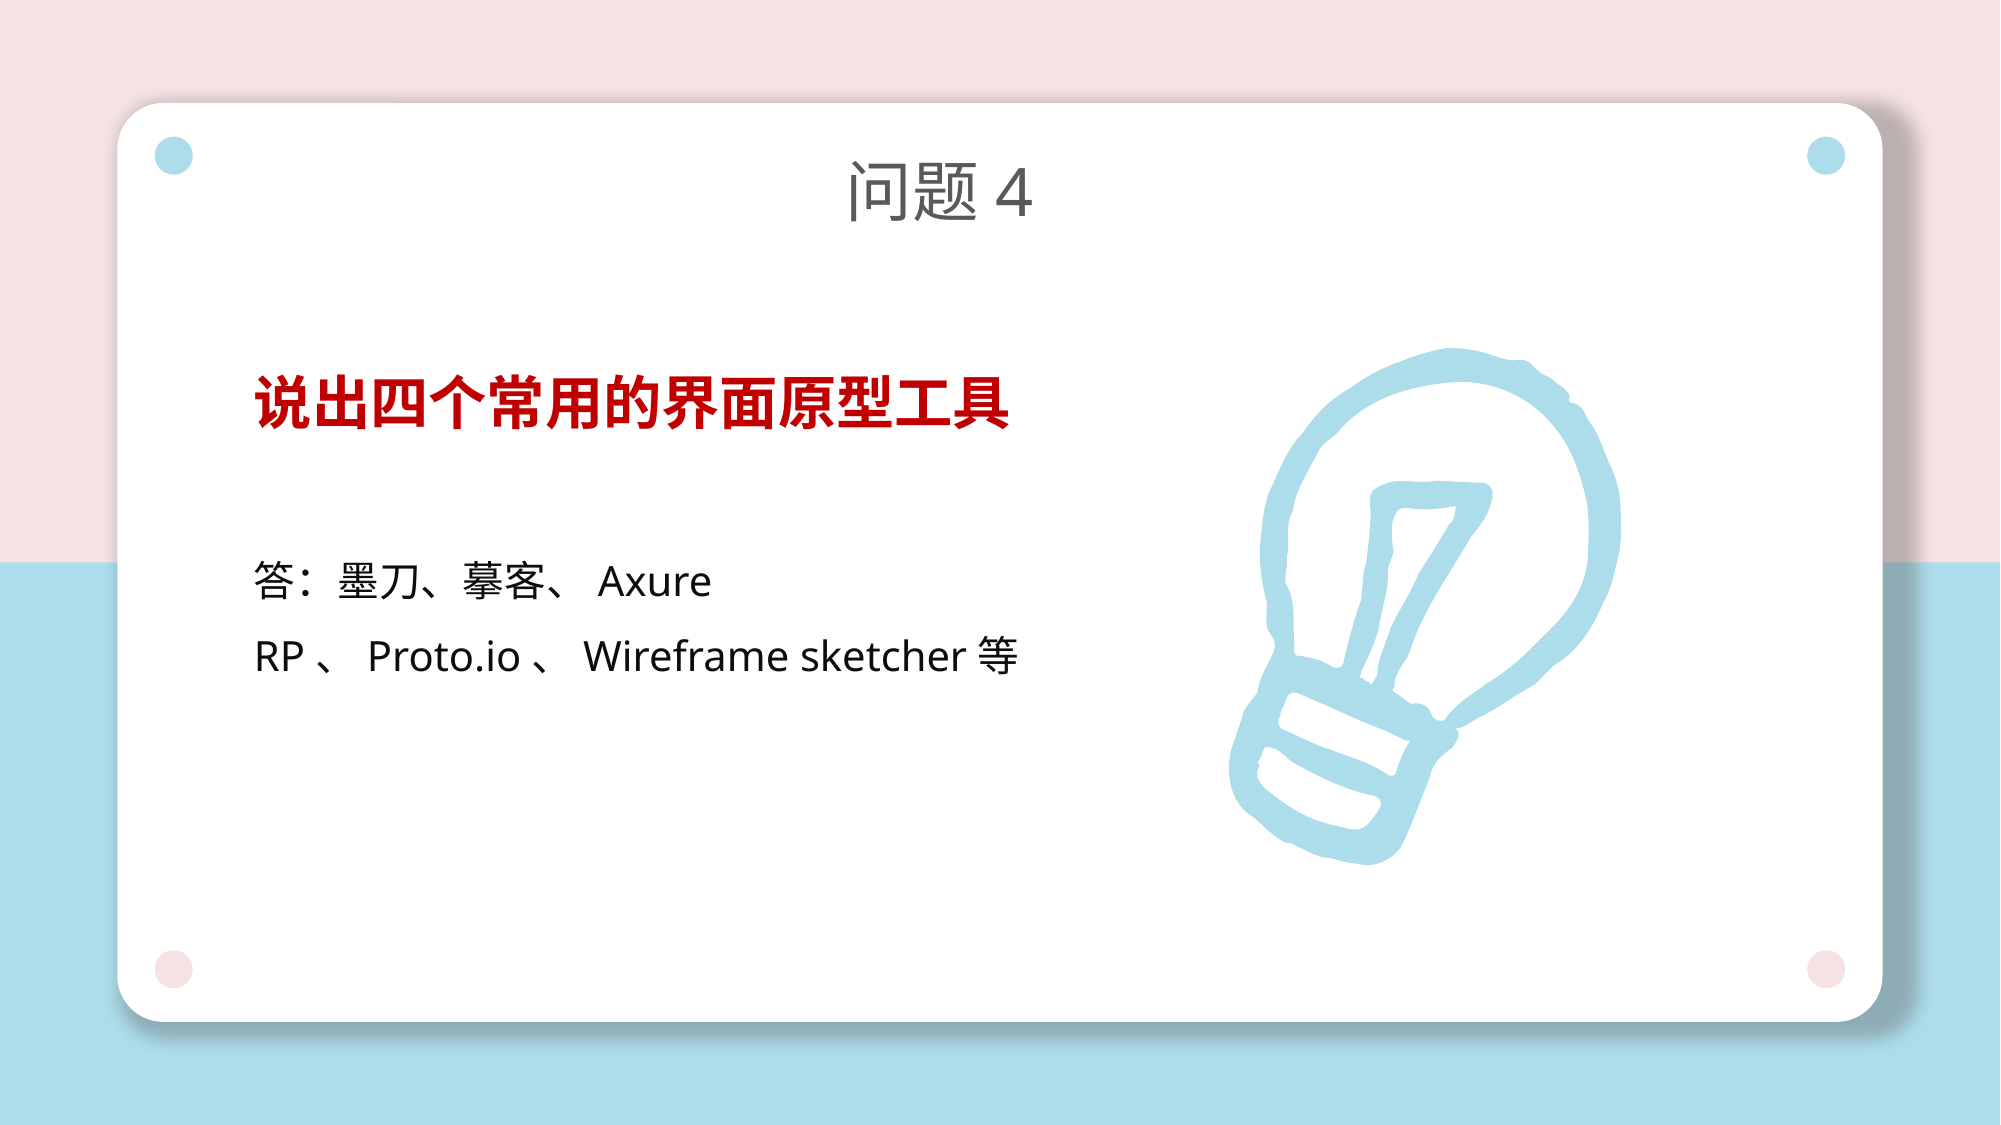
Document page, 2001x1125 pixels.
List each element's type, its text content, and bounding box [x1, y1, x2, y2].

text_box [1806, 135, 1847, 176]
text_box [1806, 949, 1847, 990]
text_box [1229, 347, 1622, 866]
text_box 答：墨刀、摹客、Axure RP、Proto.io、Wireframe sketcher等 [239, 471, 1159, 762]
text_box 问题4 [830, 142, 1170, 238]
text_box [0, 561, 2000, 1125]
text_box [153, 949, 194, 990]
text_box [153, 135, 194, 176]
text_box [116, 101, 1884, 1023]
text_box 说出四个常用的界面原型工具 [239, 358, 1173, 444]
